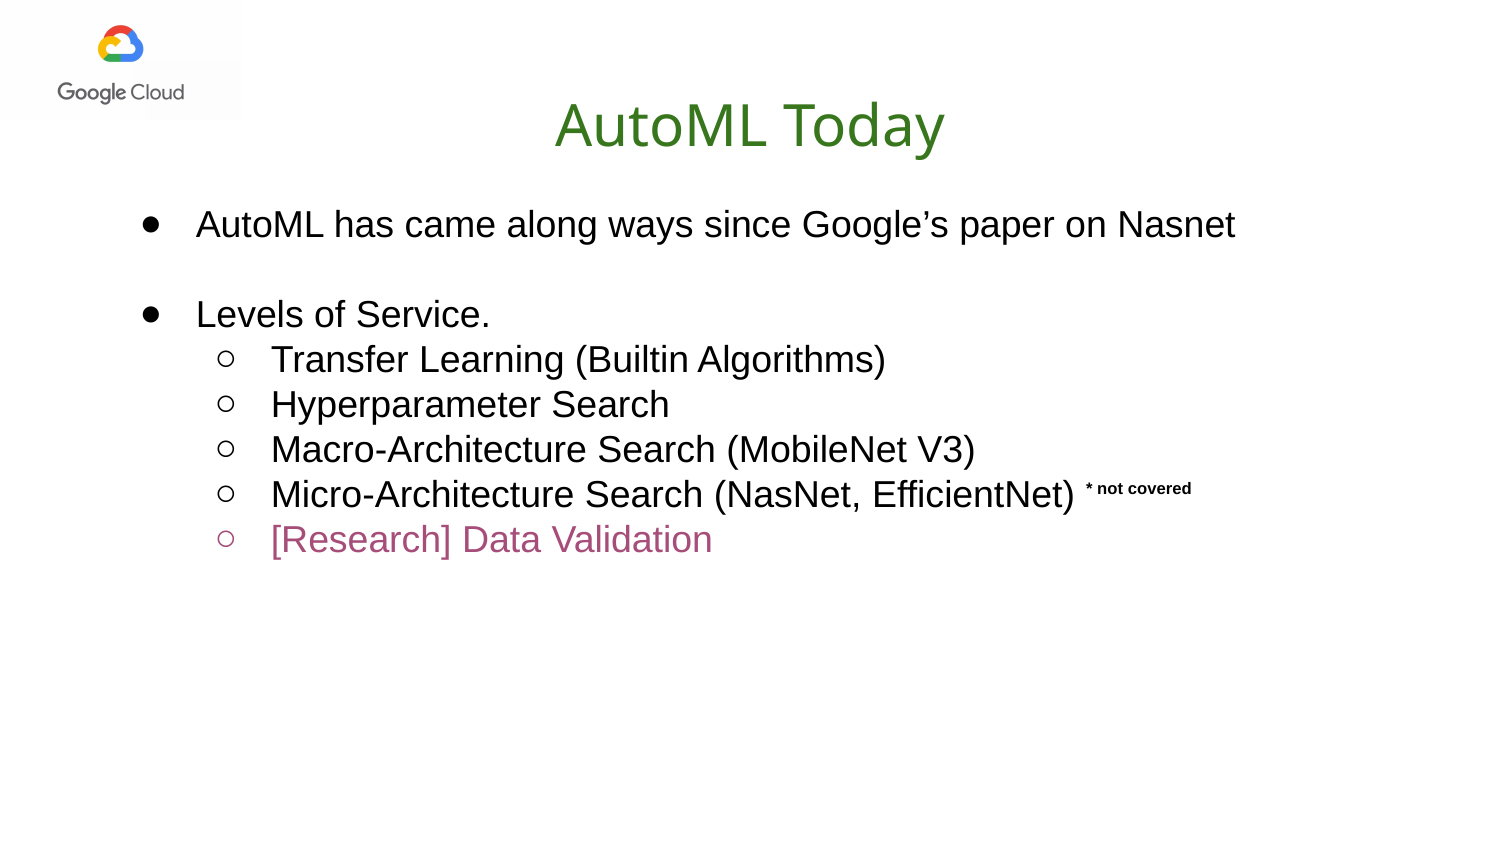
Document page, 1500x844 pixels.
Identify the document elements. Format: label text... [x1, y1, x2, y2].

title AutoML Today [51, 72, 1449, 167]
text_box AutoML has came along ways since Google’s paper on Nasnet Levels of Service. Transfer Learning (Builtin Algorithms) Hyperparameter Search Macro-Architecture Search (MobileNet V3) Micro-Architecture Search (NasNet, EfficientNet) [Research] Data Validation [105, 184, 1437, 812]
text_box * not covered [1071, 462, 1326, 521]
picture [0, 0, 241, 121]
